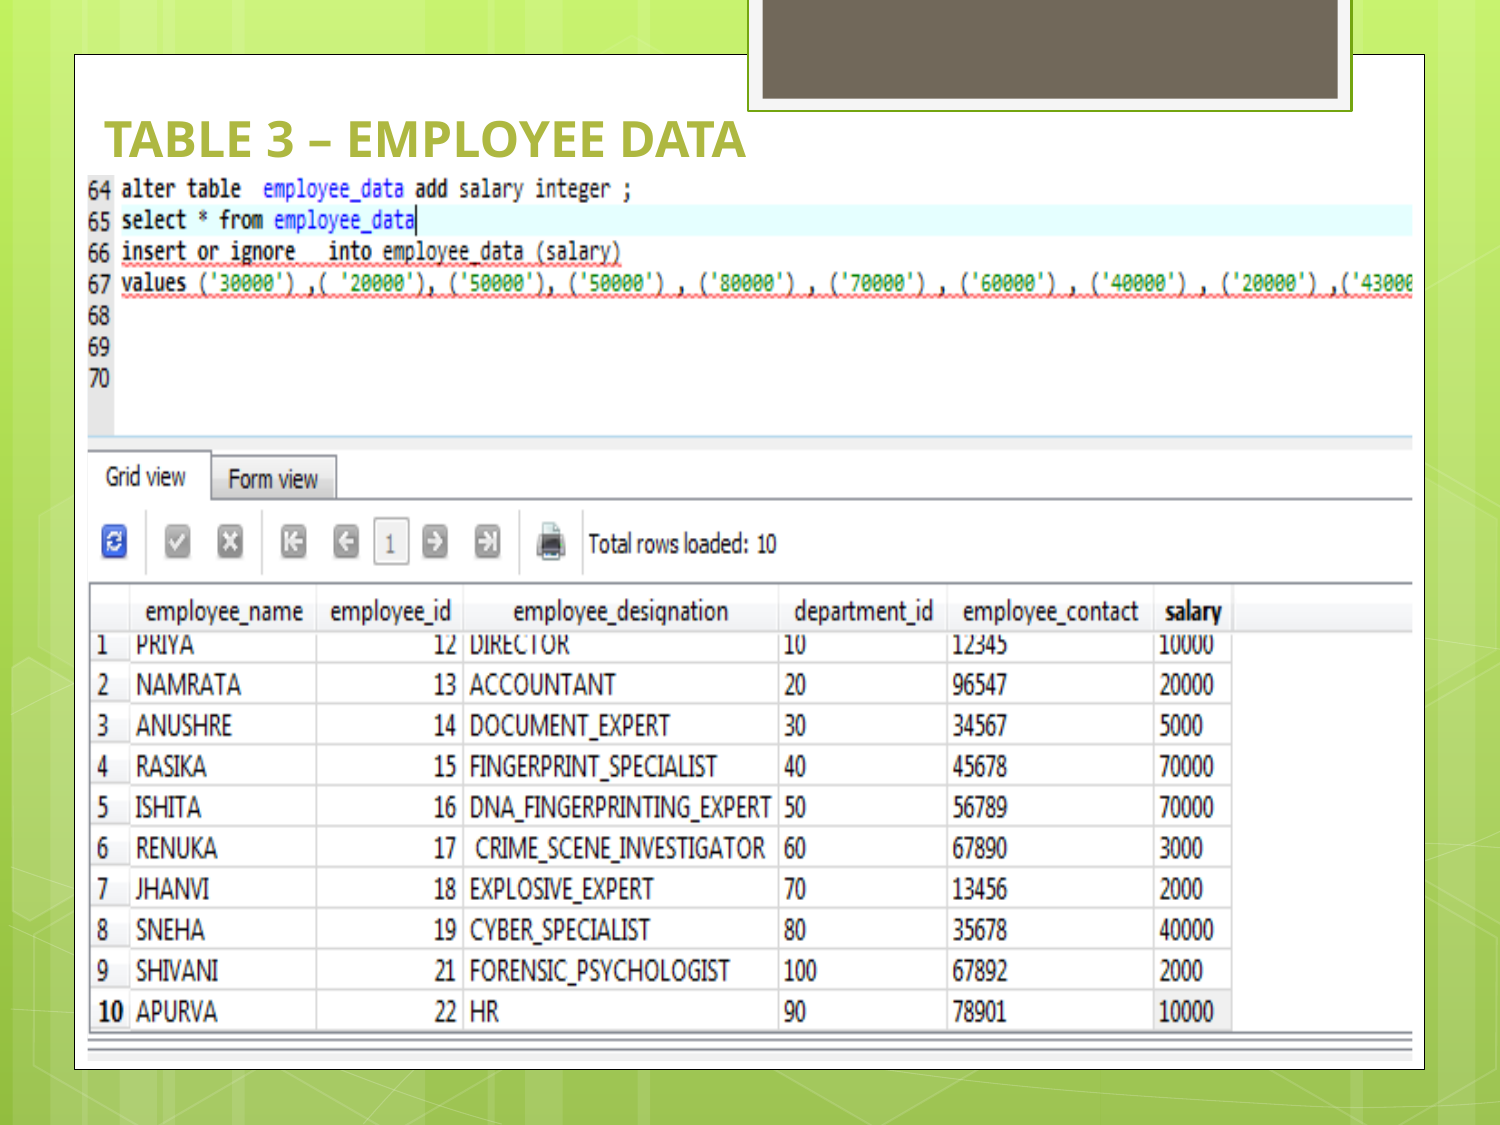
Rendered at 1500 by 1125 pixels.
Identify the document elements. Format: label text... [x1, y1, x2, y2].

picture [87, 175, 1413, 1061]
text_box TABLE 3 – EMPLOYEE DATA [87, 99, 763, 175]
